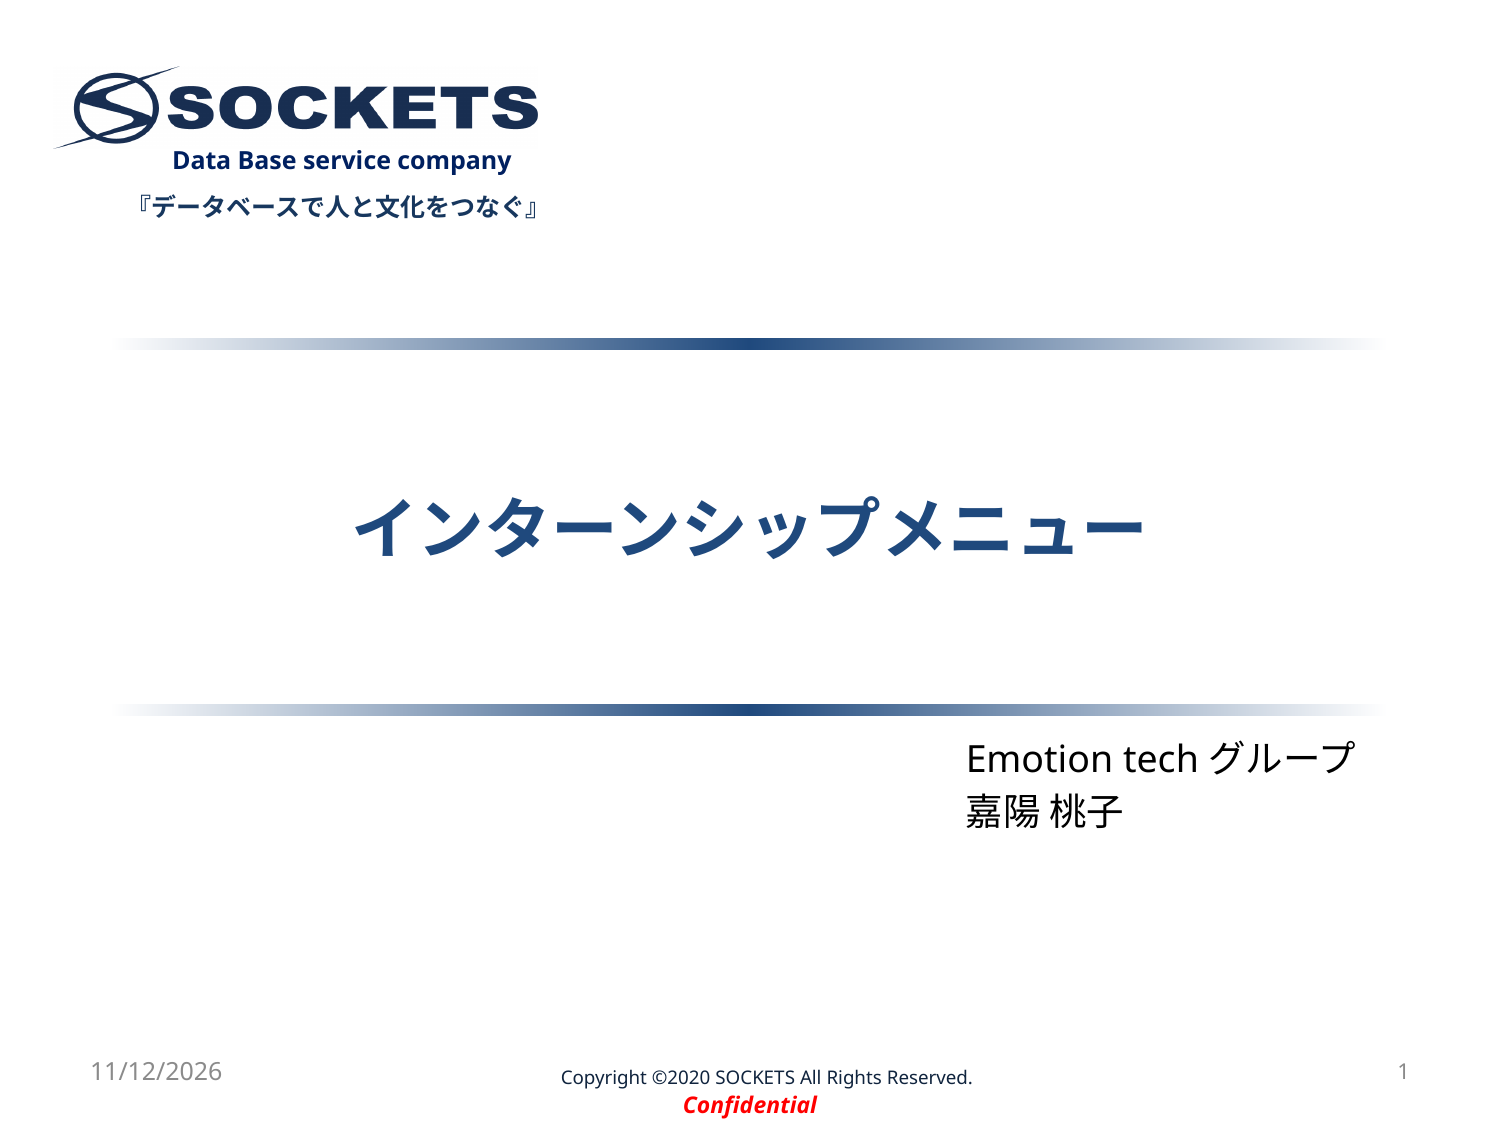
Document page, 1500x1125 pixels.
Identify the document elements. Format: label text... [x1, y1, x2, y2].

text_box [88, 338, 1439, 705]
picture [53, 66, 538, 149]
text_box Copyright ©2020 SOCKETS All Rights Reserved. [425, 1046, 988, 1107]
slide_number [75, 1042, 425, 1103]
subtitle Emotion techグループ 嘉陽 桃子 [950, 727, 1388, 1016]
slide_number 1 [1074, 1042, 1425, 1103]
